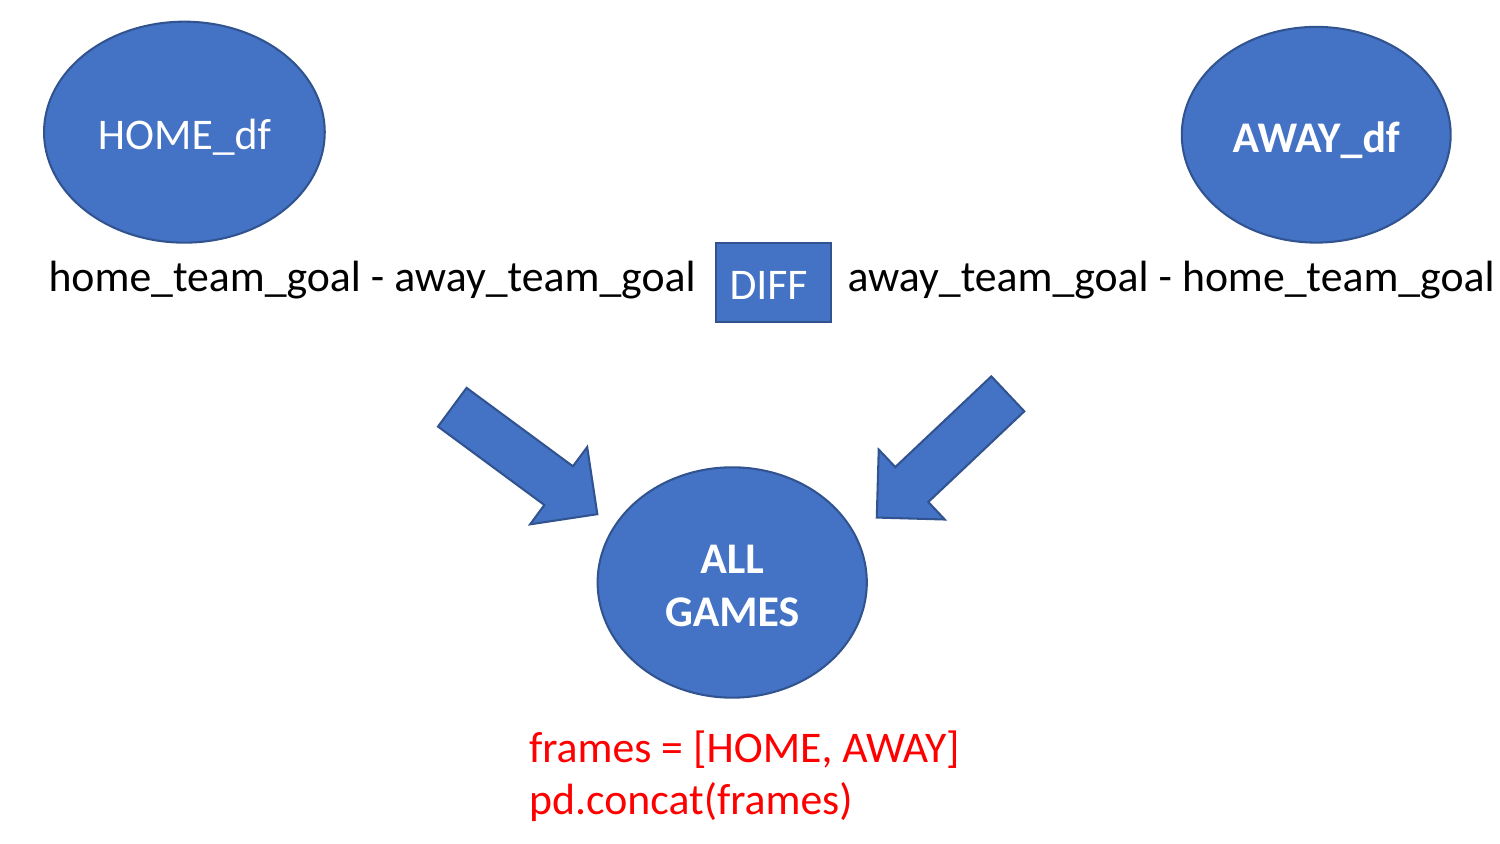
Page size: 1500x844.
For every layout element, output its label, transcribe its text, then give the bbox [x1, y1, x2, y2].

text_box DIFF [715, 242, 832, 322]
text_box frames = [HOME, AWAY] pd.concat(frames) [517, 712, 1006, 844]
text_box AWAY_df [1181, 26, 1451, 242]
text_box [876, 376, 1025, 520]
text_box HOME_df [44, 21, 325, 242]
text_box [438, 387, 598, 525]
text_box away_team_goal - home_team_goal [832, 242, 1500, 307]
text_box home_team_goal - away_team_goal [23, 242, 715, 307]
text_box ALL GAMES [597, 467, 867, 698]
